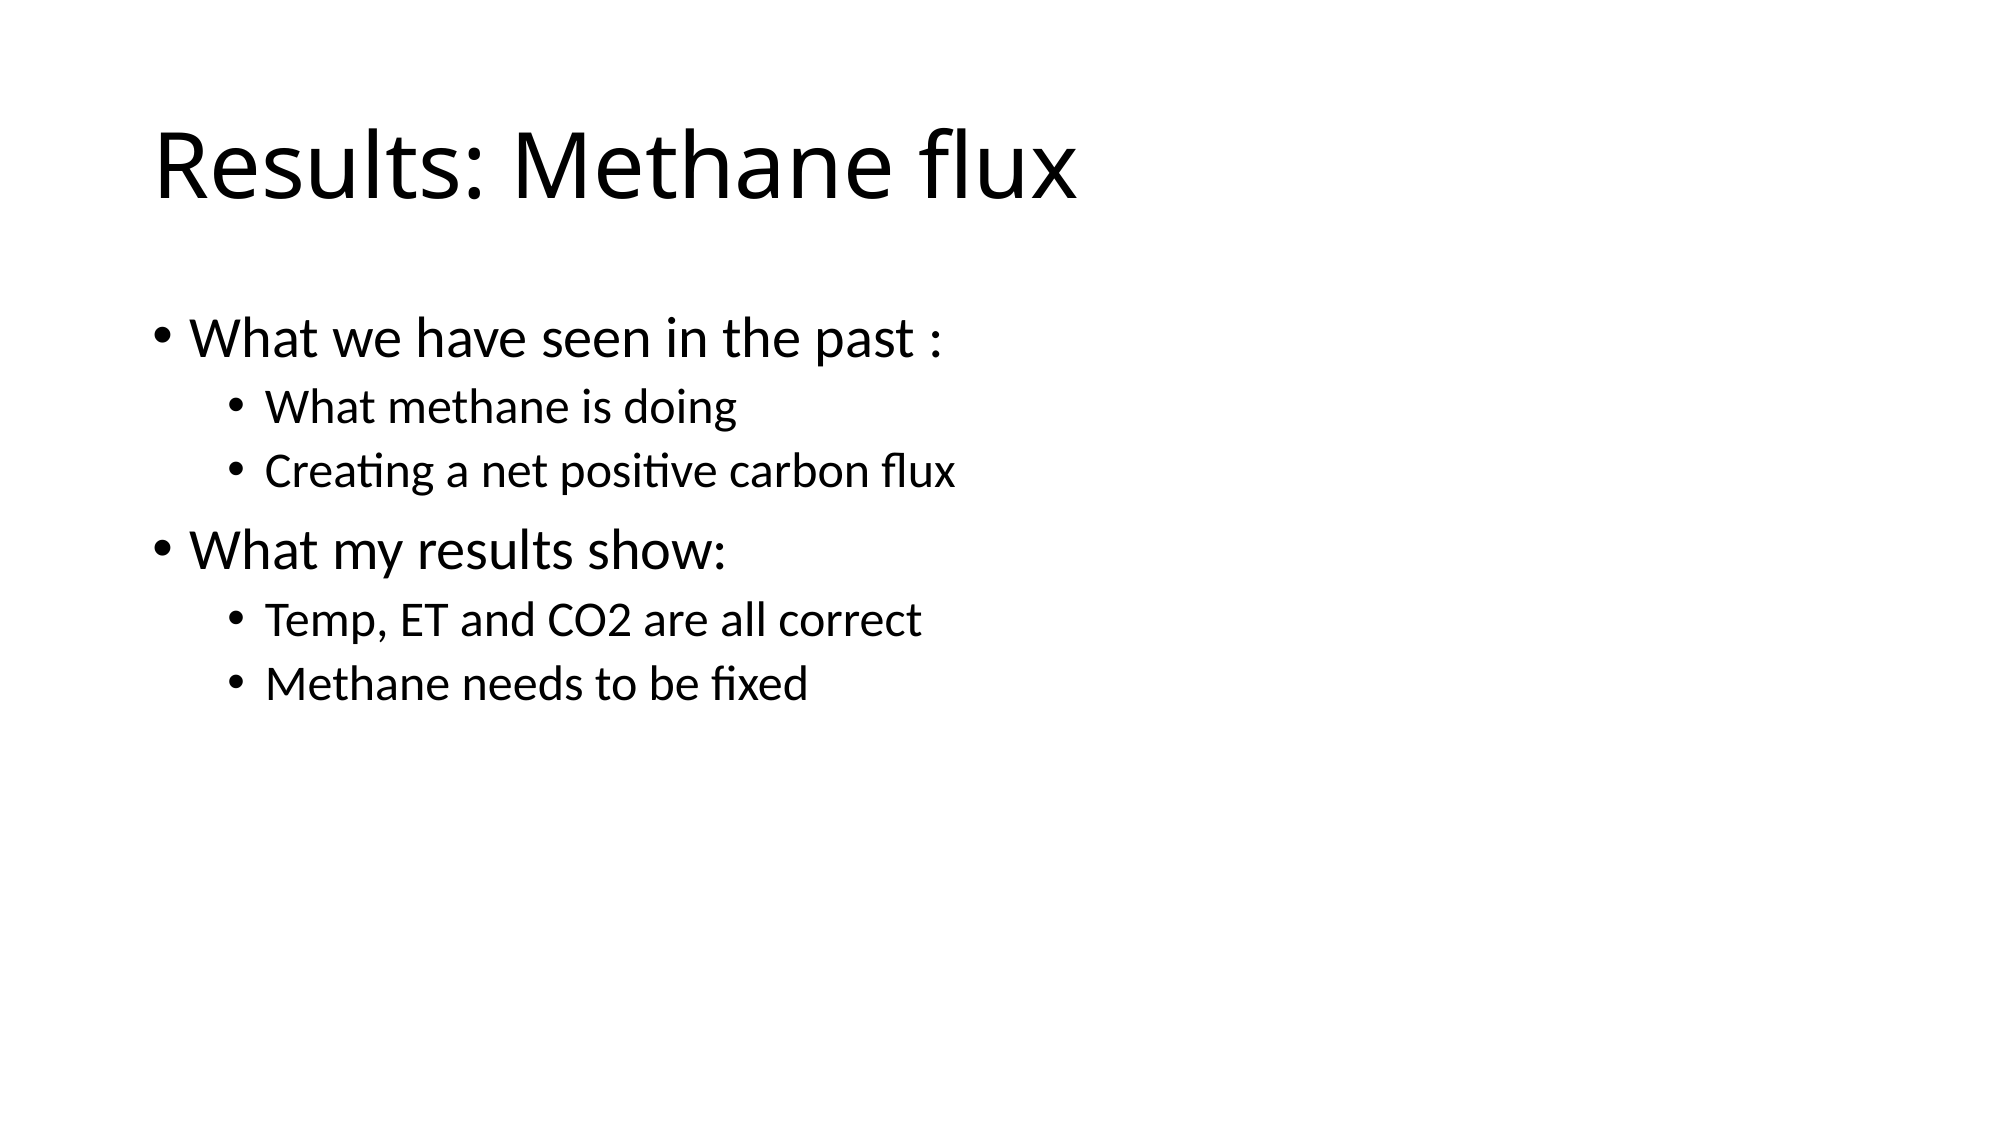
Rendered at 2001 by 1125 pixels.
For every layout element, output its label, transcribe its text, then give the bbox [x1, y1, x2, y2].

list What we have seen in the past : What methane is doing Creating a net positive carbon flux What my results show: Temp, ET and CO2 are all correct Methane needs to be fixed [137, 299, 1863, 1014]
title Results: Methane flux [137, 59, 1863, 278]
